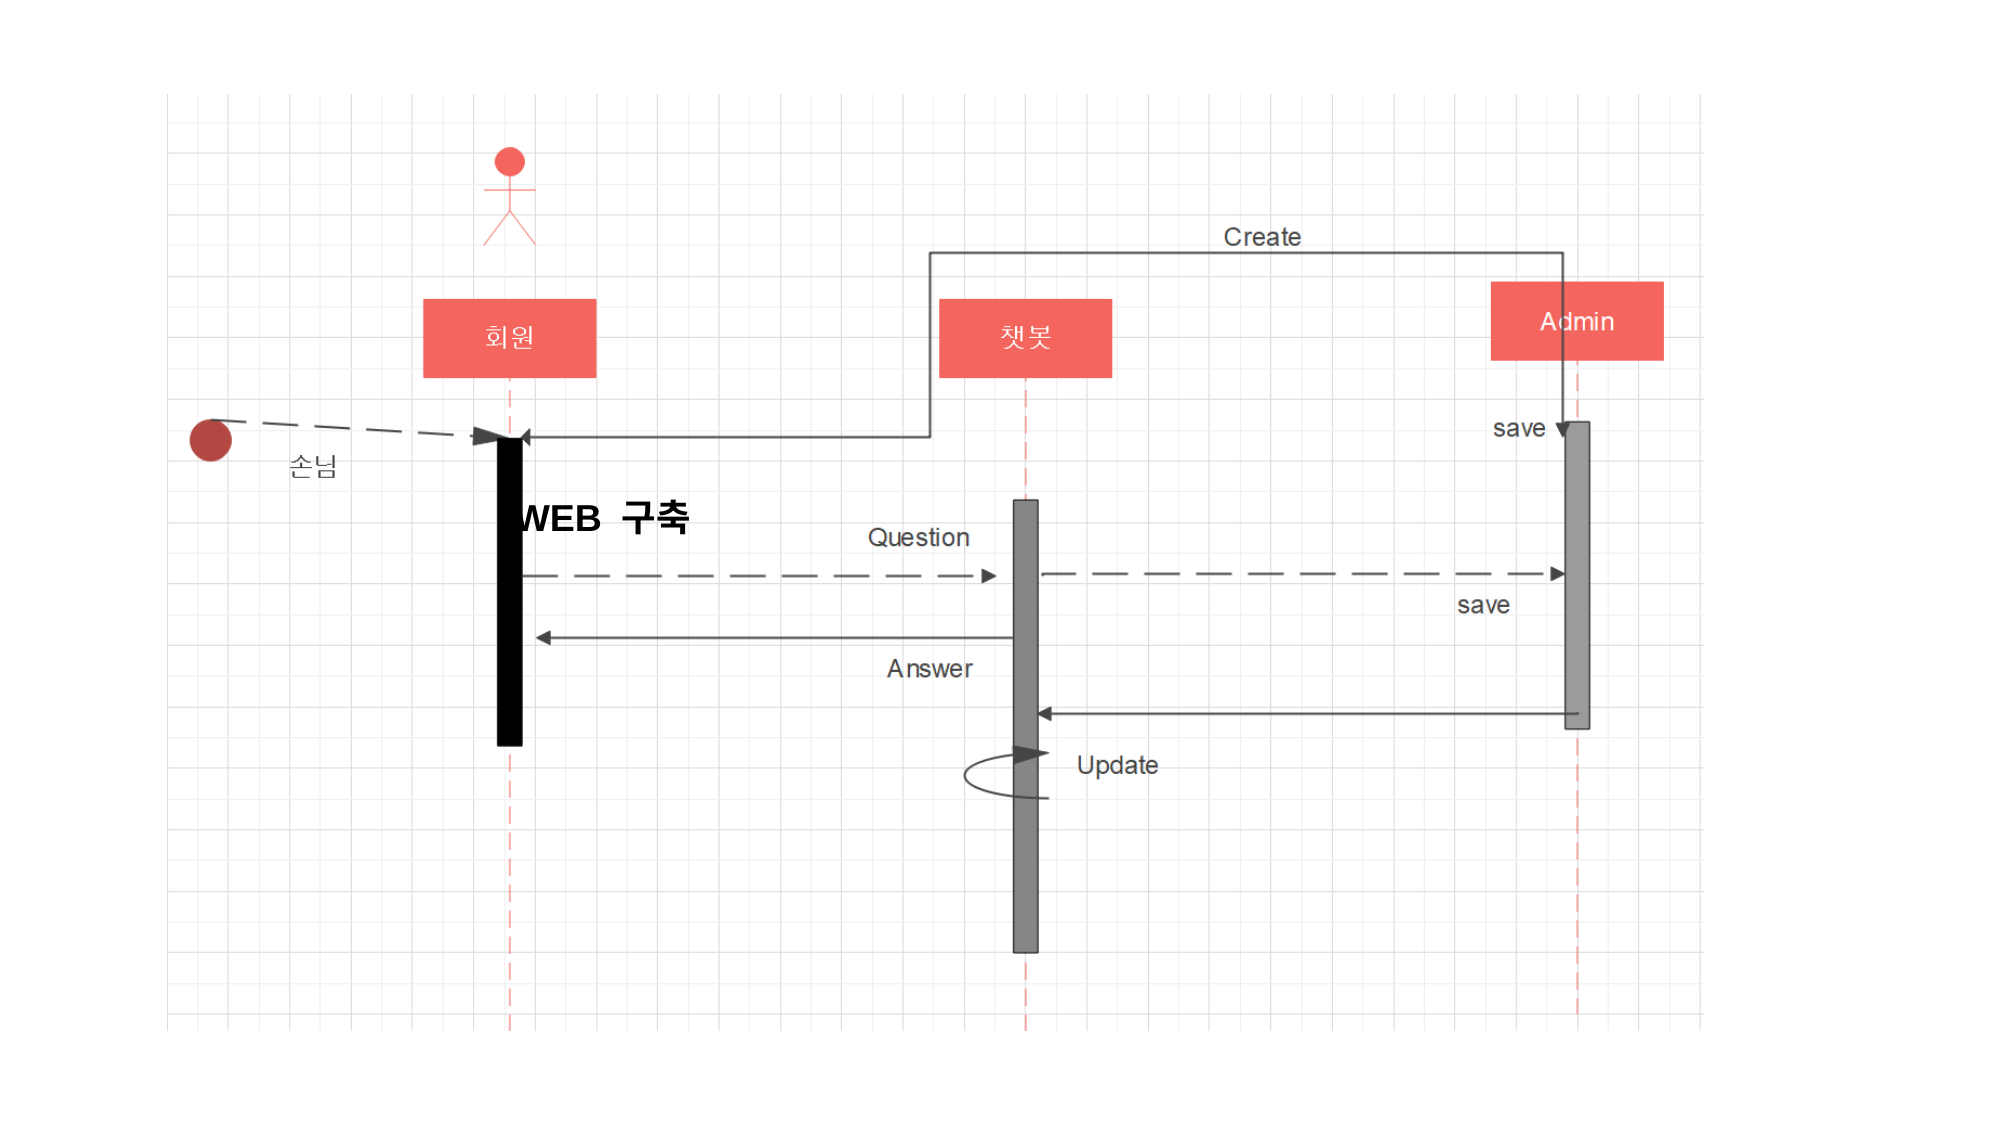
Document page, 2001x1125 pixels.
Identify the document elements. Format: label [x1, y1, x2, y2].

picture [167, 94, 1704, 1031]
